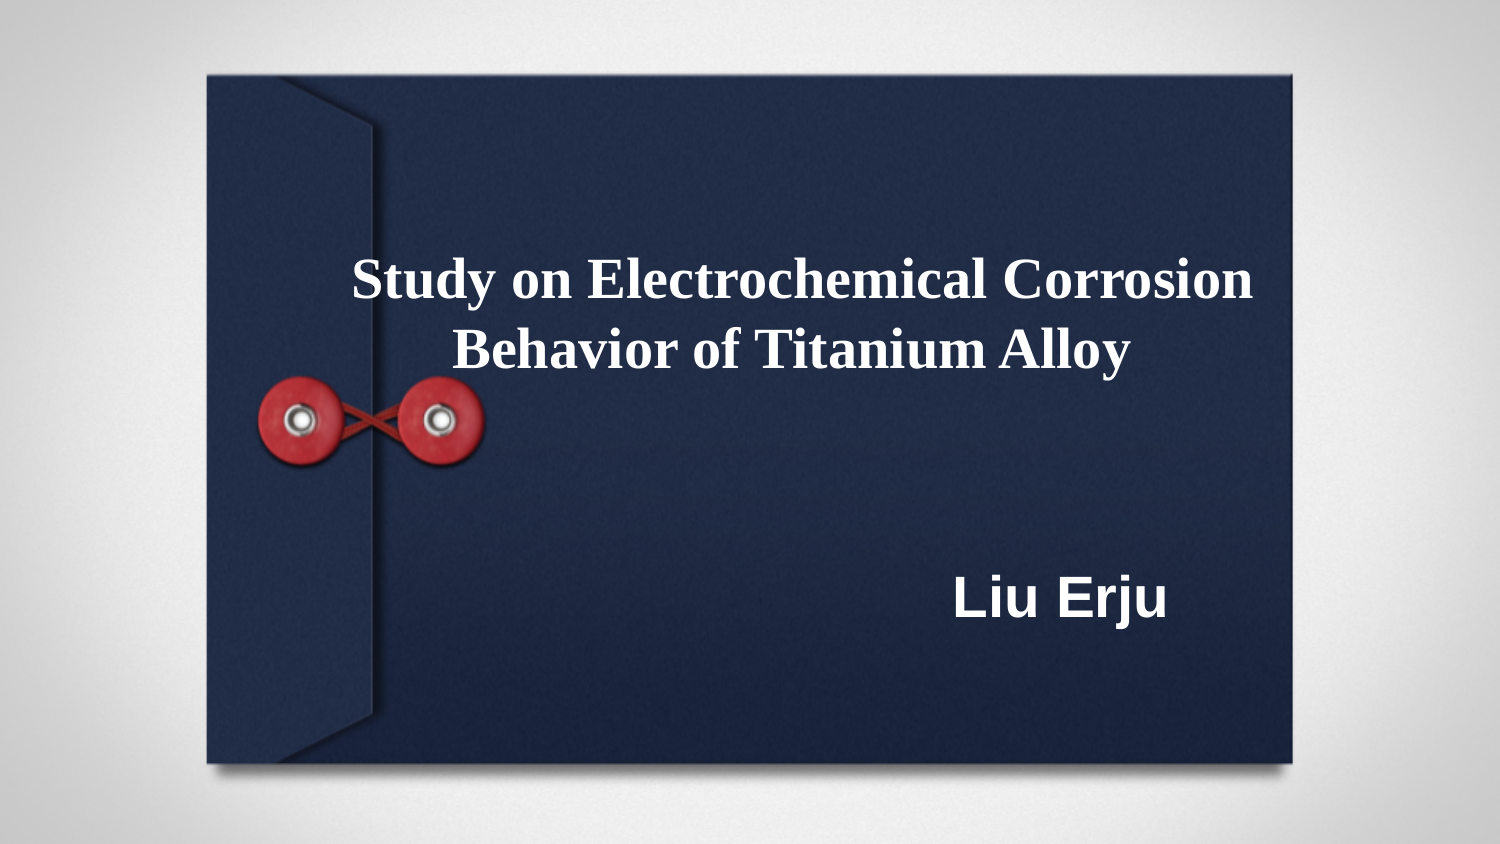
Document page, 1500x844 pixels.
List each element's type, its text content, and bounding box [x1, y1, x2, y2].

text_box Study on Electrochemical Corrosion Behavior of Titanium Alloy [218, 232, 1270, 388]
text_box Liu Erju [937, 551, 1185, 637]
picture [0, 0, 1500, 844]
